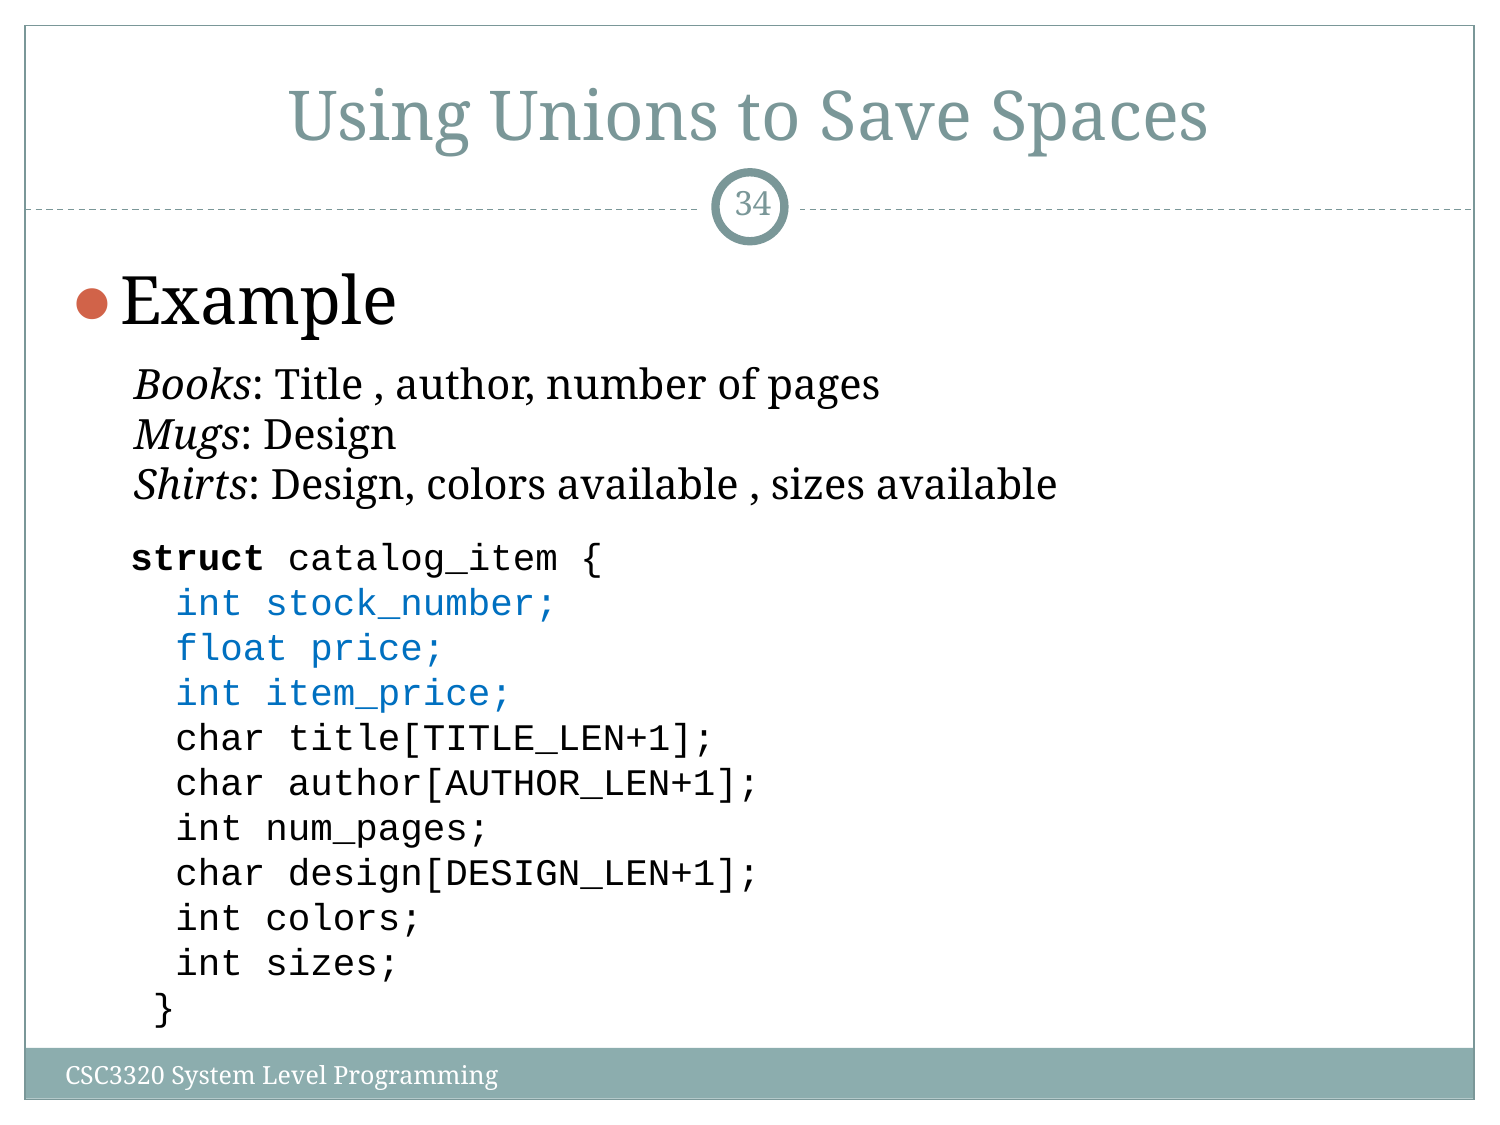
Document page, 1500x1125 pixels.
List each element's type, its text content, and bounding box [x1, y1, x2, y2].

text_box struct catalog_item { int stock_number; float price; int item_price; char title[TITLE_LEN+1]; char author[AUTHOR_LEN+1]; int num_pages; char design[DESIGN_LEN+1]; int colors; int sizes; } [115, 524, 850, 1040]
text_box Books: Title , author, number of pages Mugs: Design Shirts: Design, colors available , sizes available [118, 350, 1157, 517]
slide_number ‹#› [715, 168, 791, 241]
list Example [49, 250, 1445, 1001]
title Using Unions to Save Spaces [49, 37, 1450, 162]
footer CSC3320 System Level Programming [50, 1051, 638, 1112]
